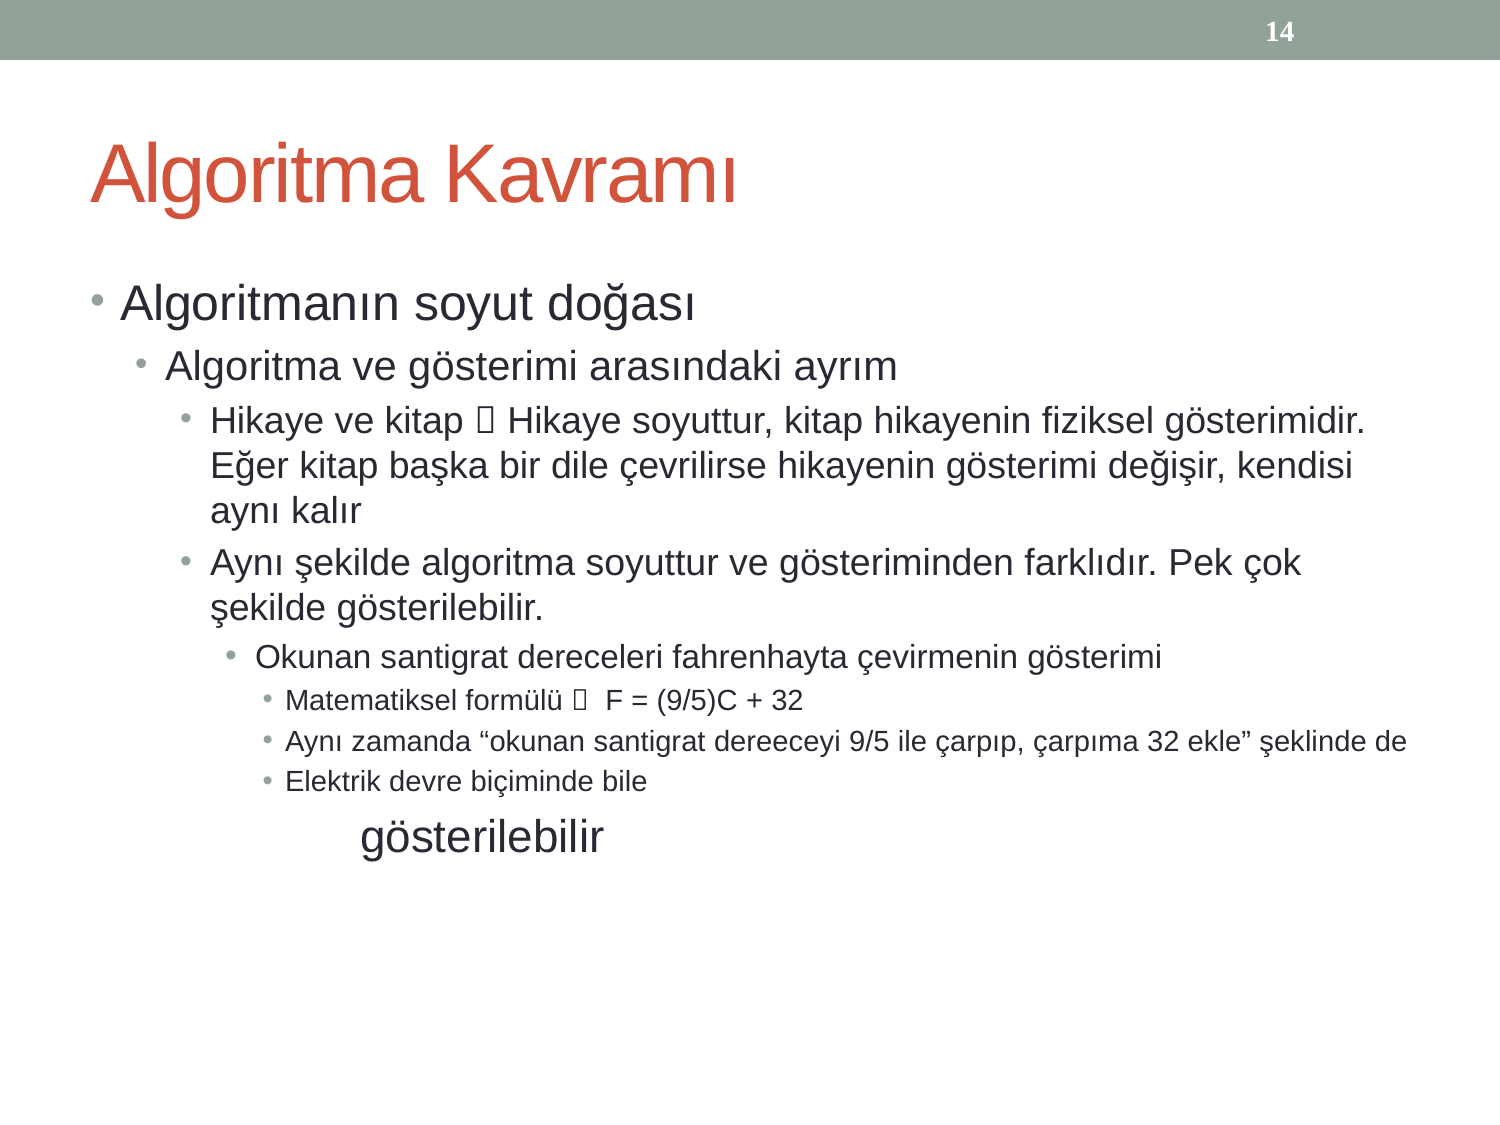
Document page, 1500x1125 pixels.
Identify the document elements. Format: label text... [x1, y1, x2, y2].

title Algoritma Kavramı [75, 87, 1425, 250]
list Algoritmanın soyut doğası Algoritma ve gösterimi arasındaki ayrım Hikaye ve kitap  Hikaye soyuttur, kitap hikayenin fiziksel gösterimidir. Eğer kitap başka bir dile çevrilirse hikayenin gösterimi değişir, kendisi aynı kalır Aynı şekilde algoritma soyuttur ve gösteriminden farklıdır. Pek çok şekilde gösterilebilir. Okunan santigrat dereceleri fahrenhayta çevirmenin gösterimi Matematiksel formülü  F = (9/5)C + 32 Aynı zamanda “okunan santigrat dereeceyi 9/5 ile çarpıp, çarpıma 32 ekle” şeklinde de Elektrik devre biçiminde bile gösterilebilir [75, 262, 1425, 1063]
slide_number 14 [1250, 3, 1425, 57]
